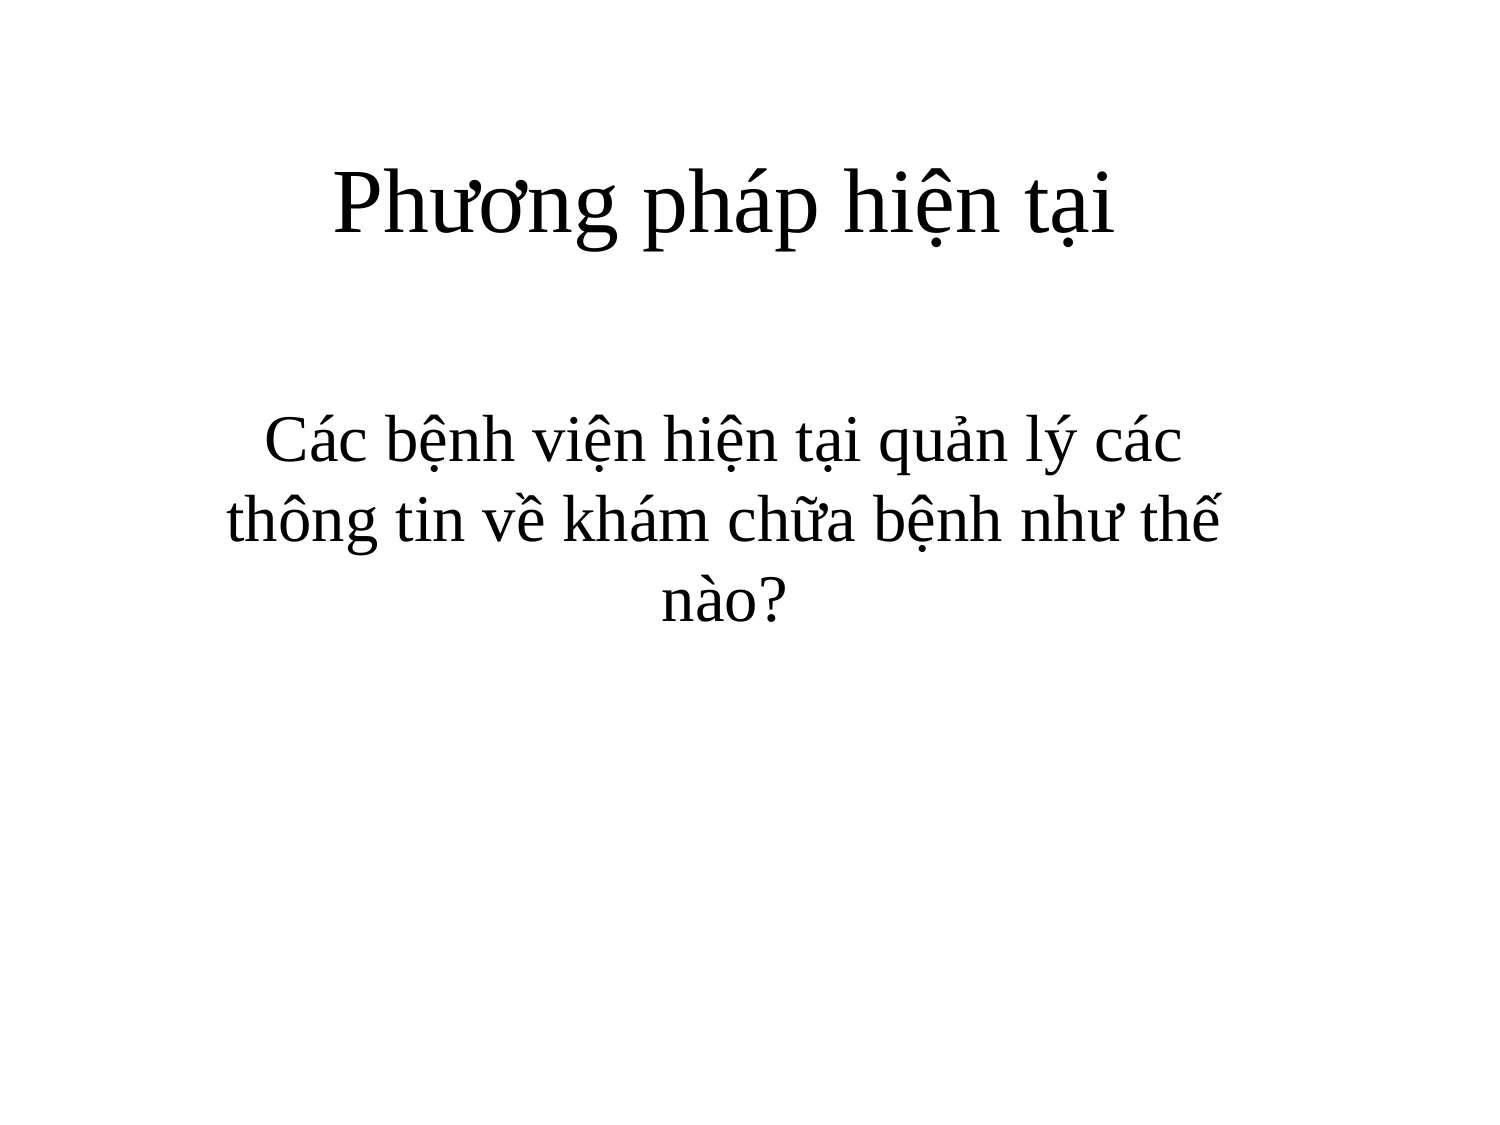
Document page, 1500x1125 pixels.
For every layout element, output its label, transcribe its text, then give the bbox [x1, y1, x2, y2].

subtitle Các bệnh viện hiện tại quản lý các thông tin về khám chữa bệnh như thế nào? [200, 387, 1250, 675]
title Phương pháp hiện tại [87, 75, 1363, 317]
